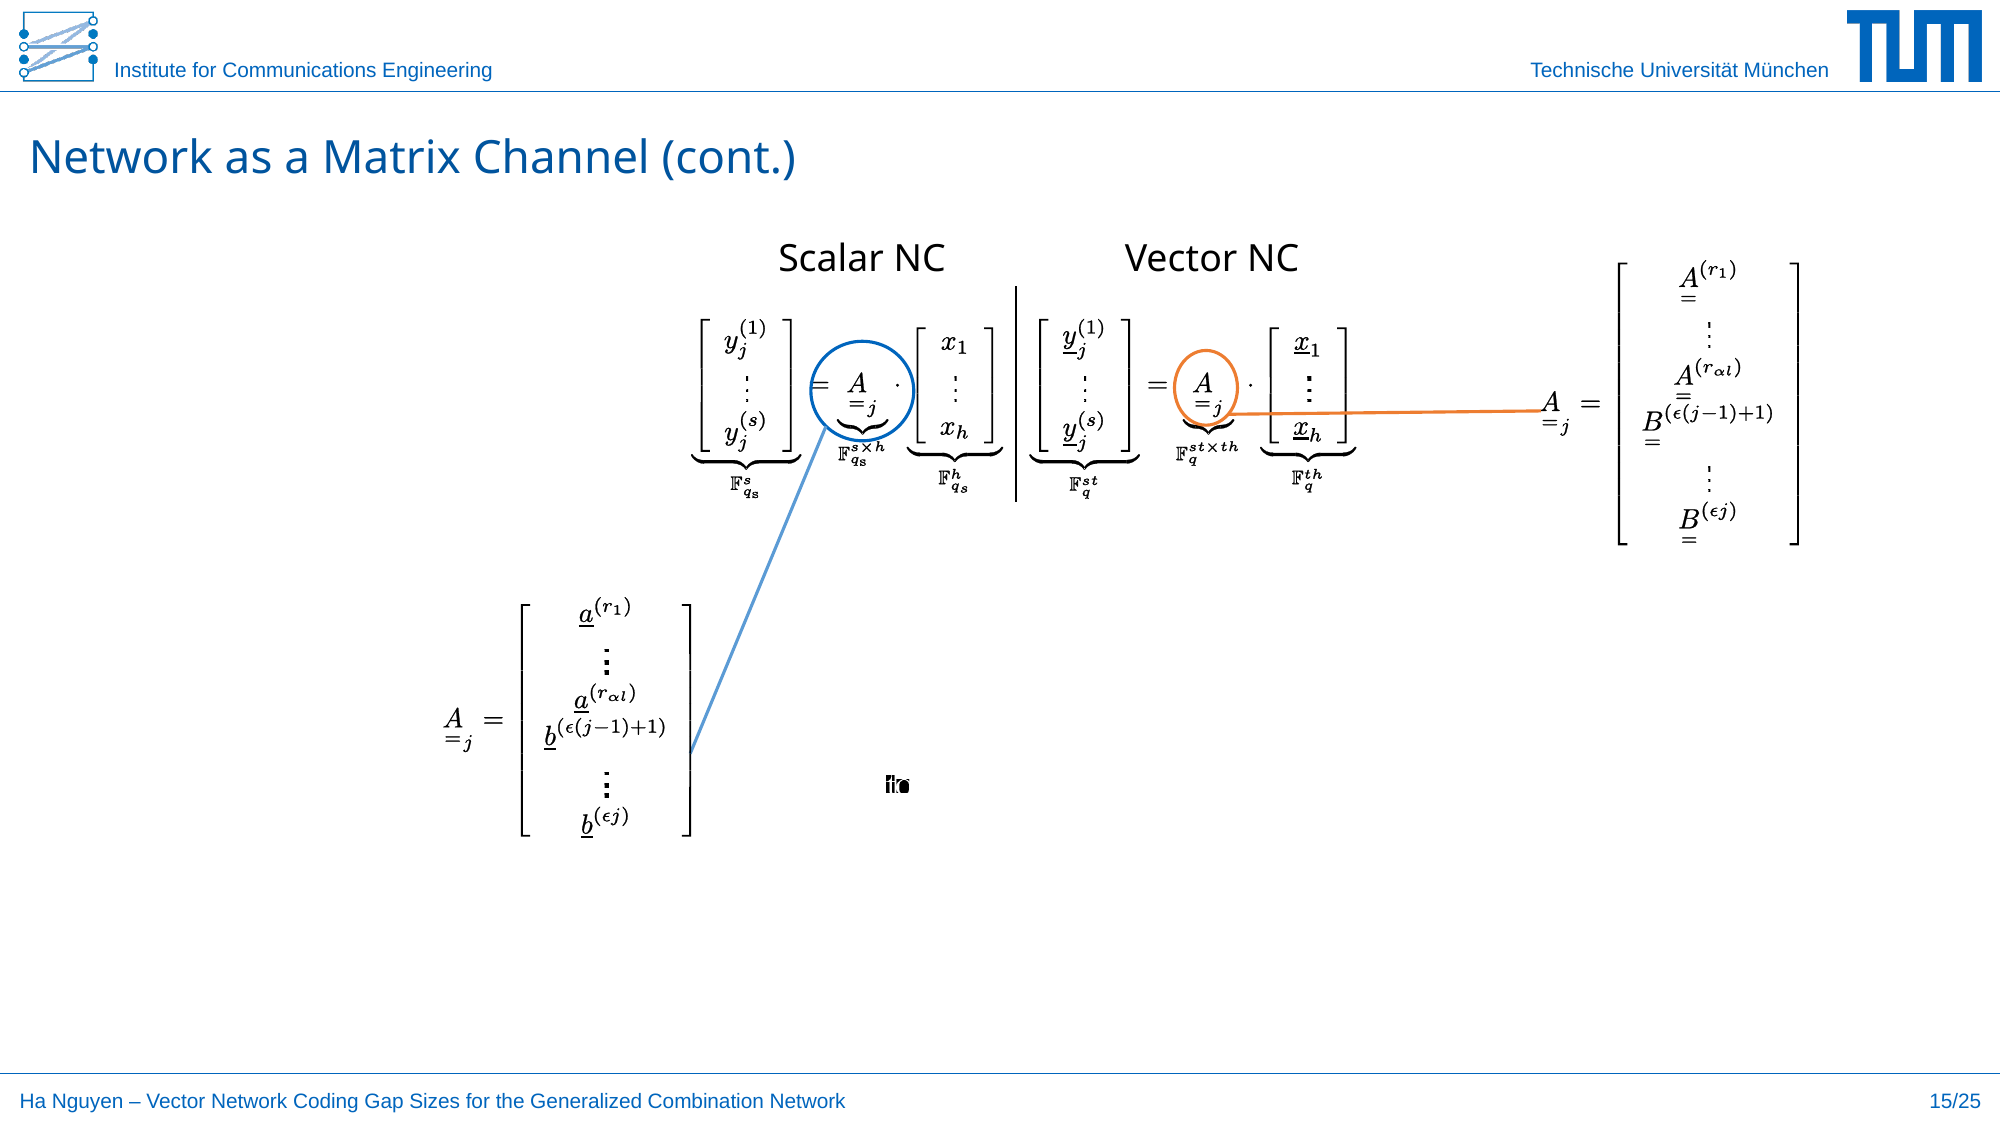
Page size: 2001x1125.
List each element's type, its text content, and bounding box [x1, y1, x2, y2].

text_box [1228, 410, 1541, 415]
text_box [691, 226, 1357, 502]
picture [1846, 10, 1982, 82]
text_box Ha Nguyen – Vector Network Coding Gap Sizes for the Generalized Combination Network [4, 1080, 861, 1120]
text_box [690, 341, 914, 754]
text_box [443, 597, 692, 838]
text_box Network as a Matrix Channel (cont.) [13, 120, 812, 191]
picture [18, 10, 98, 82]
text_box 15/25 [1914, 1080, 1996, 1120]
picture [896, 779, 910, 793]
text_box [1540, 260, 1799, 546]
text_box Institute for Communications Engineering [99, 49, 508, 89]
picture [886, 775, 895, 793]
text_box Technische Universität München [1515, 49, 1845, 89]
